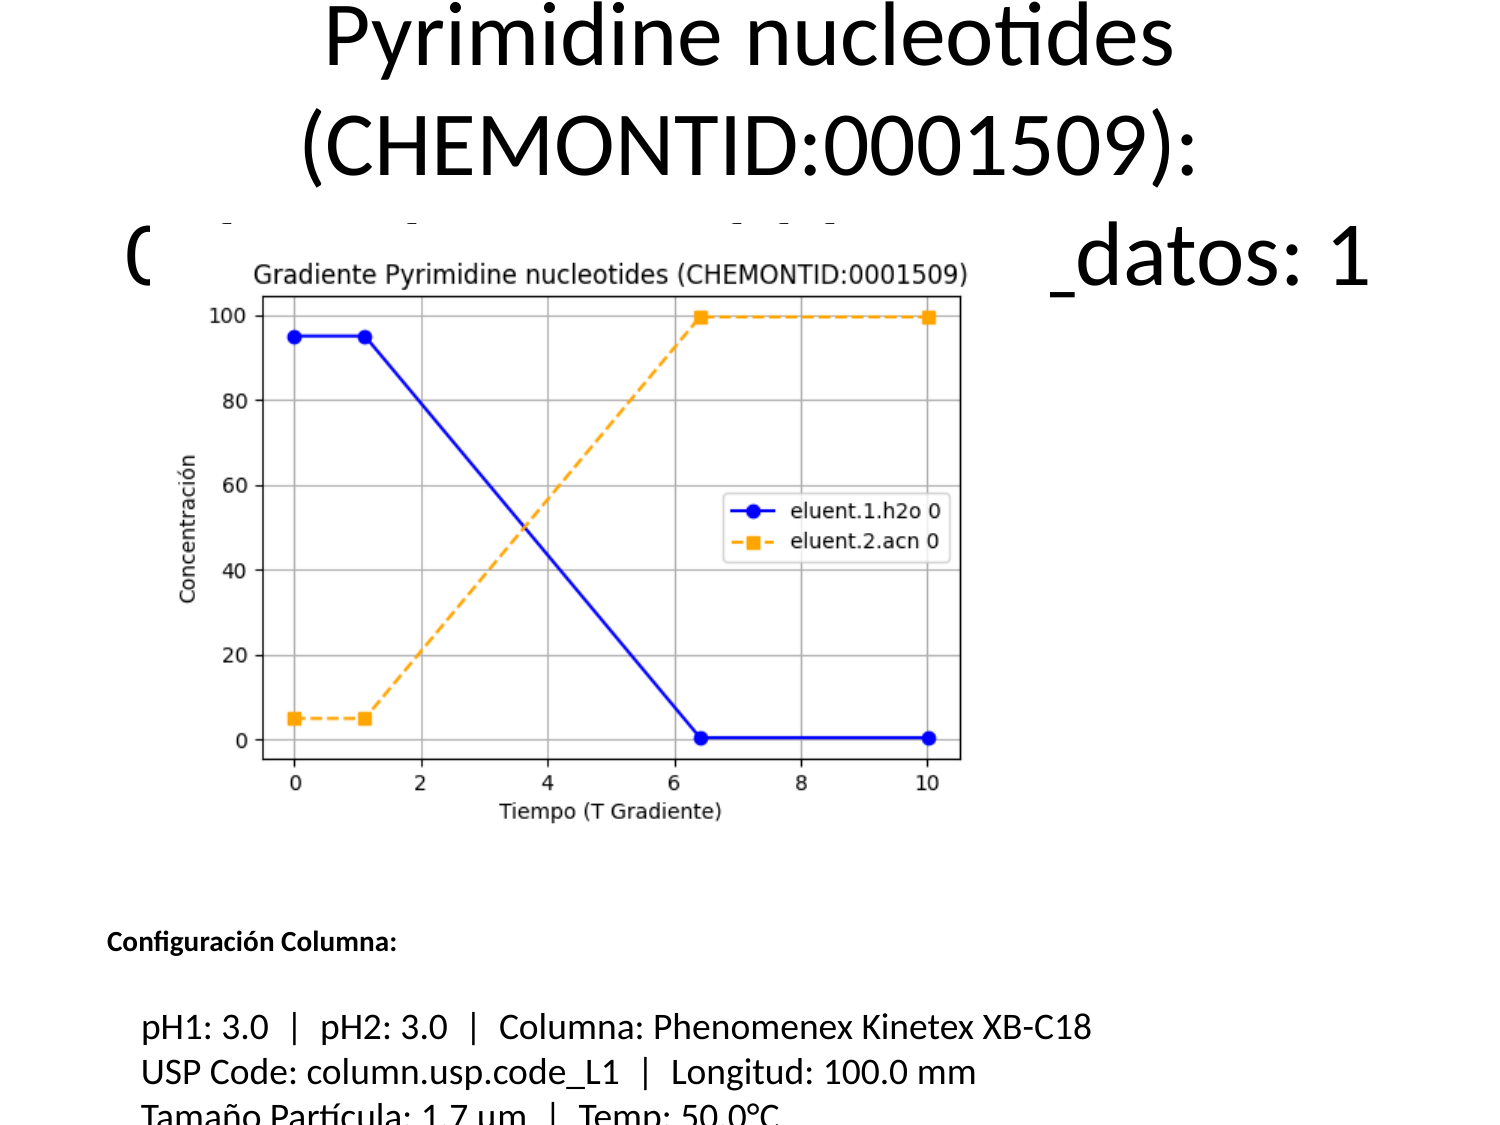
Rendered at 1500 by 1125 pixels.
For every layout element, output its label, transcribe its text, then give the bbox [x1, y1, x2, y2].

title Pyrimidine nucleotides (CHEMONTID:0001509): 0.6507612745366695, n_datos: 1 [75, 45, 1425, 233]
picture [149, 224, 1051, 826]
text_box Configuración Columna: pH1: 3.0 | pH2: 3.0 | Columna: Phenomenex Kinetex XB-C18 USP Code: column.usp.code_L1 | Longitud: 100.0 mm Tamaño Partícula: 1.7 µm | Temp: 50.0°C Flujo: 0.4 mL/min | T0: 0.55125 min [92, 869, 1108, 1125]
